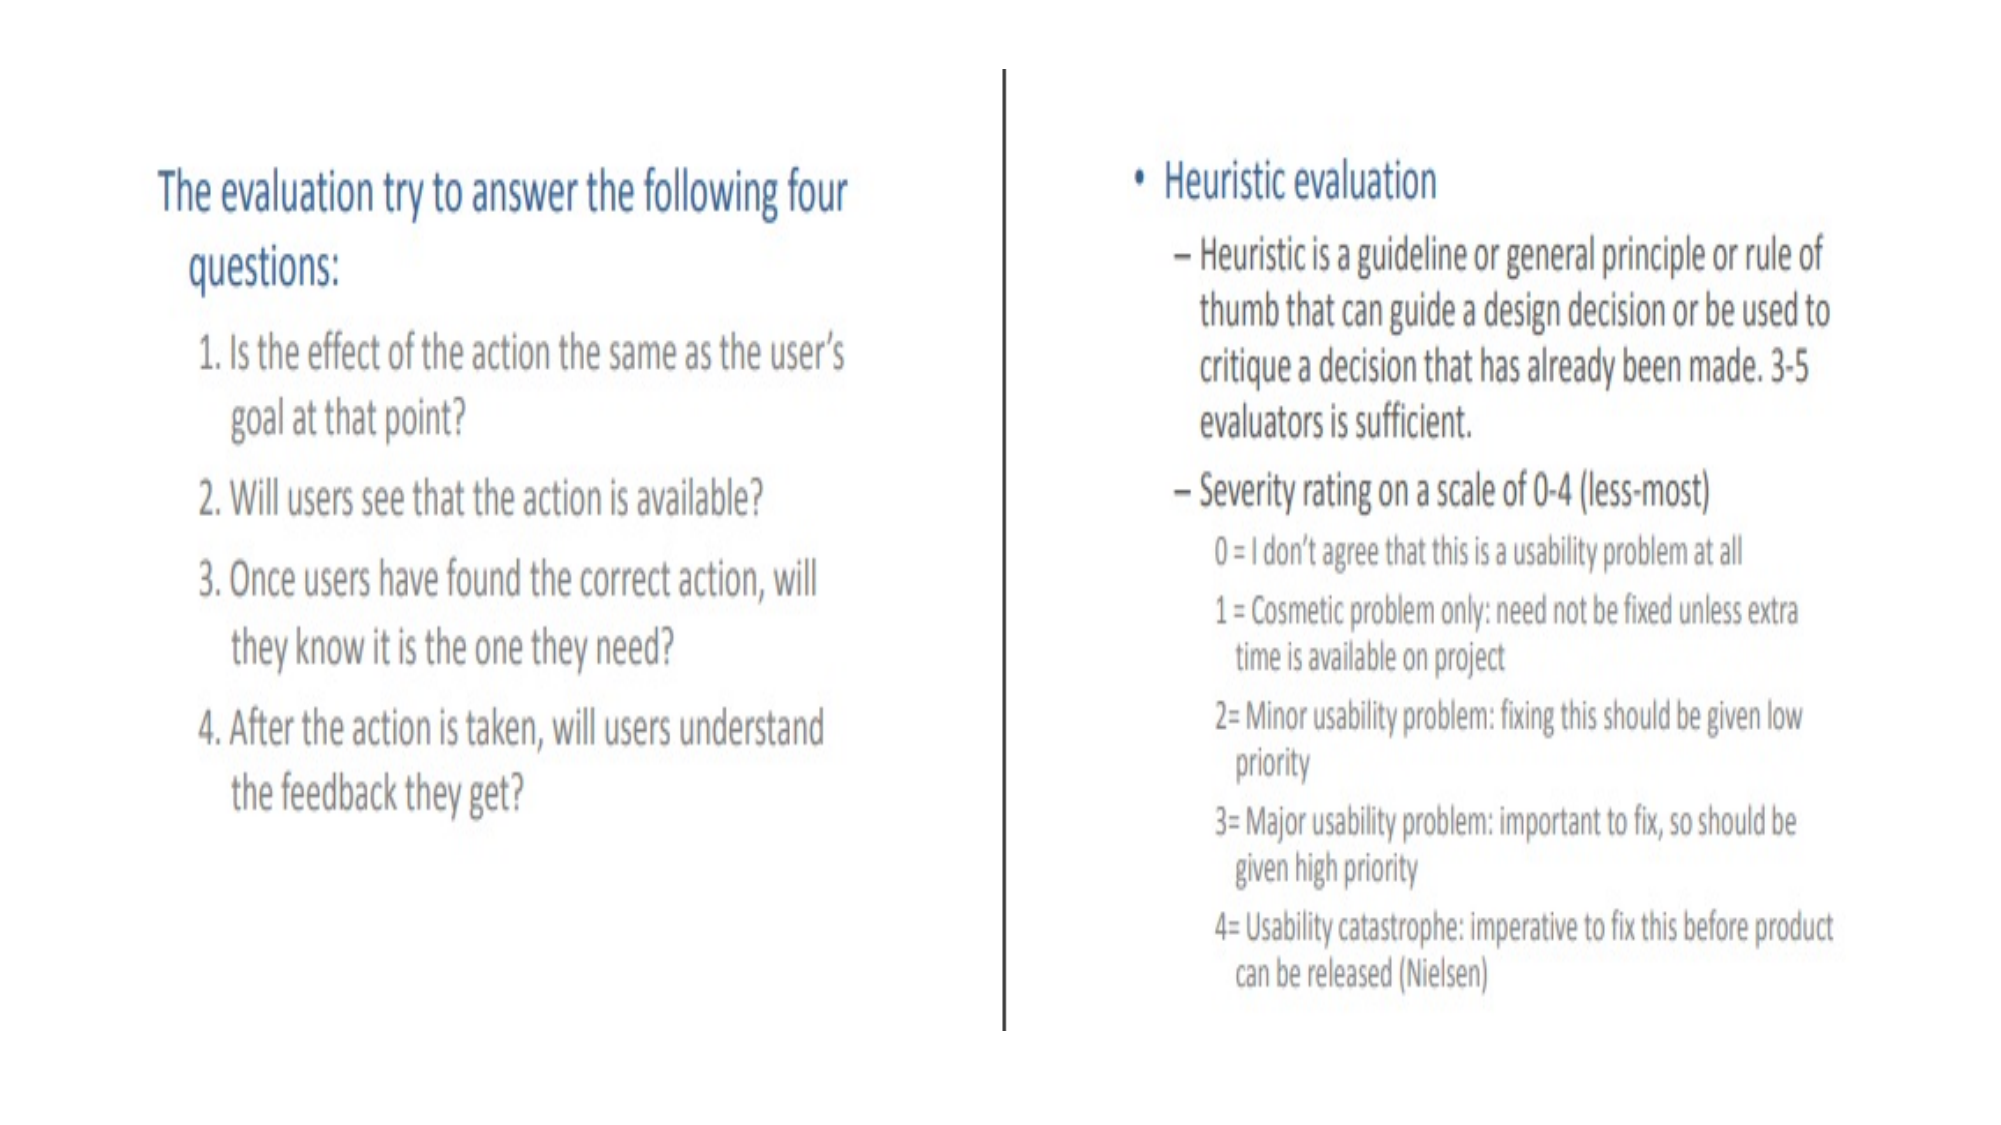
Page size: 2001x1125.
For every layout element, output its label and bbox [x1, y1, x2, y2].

picture [114, 69, 1904, 1031]
